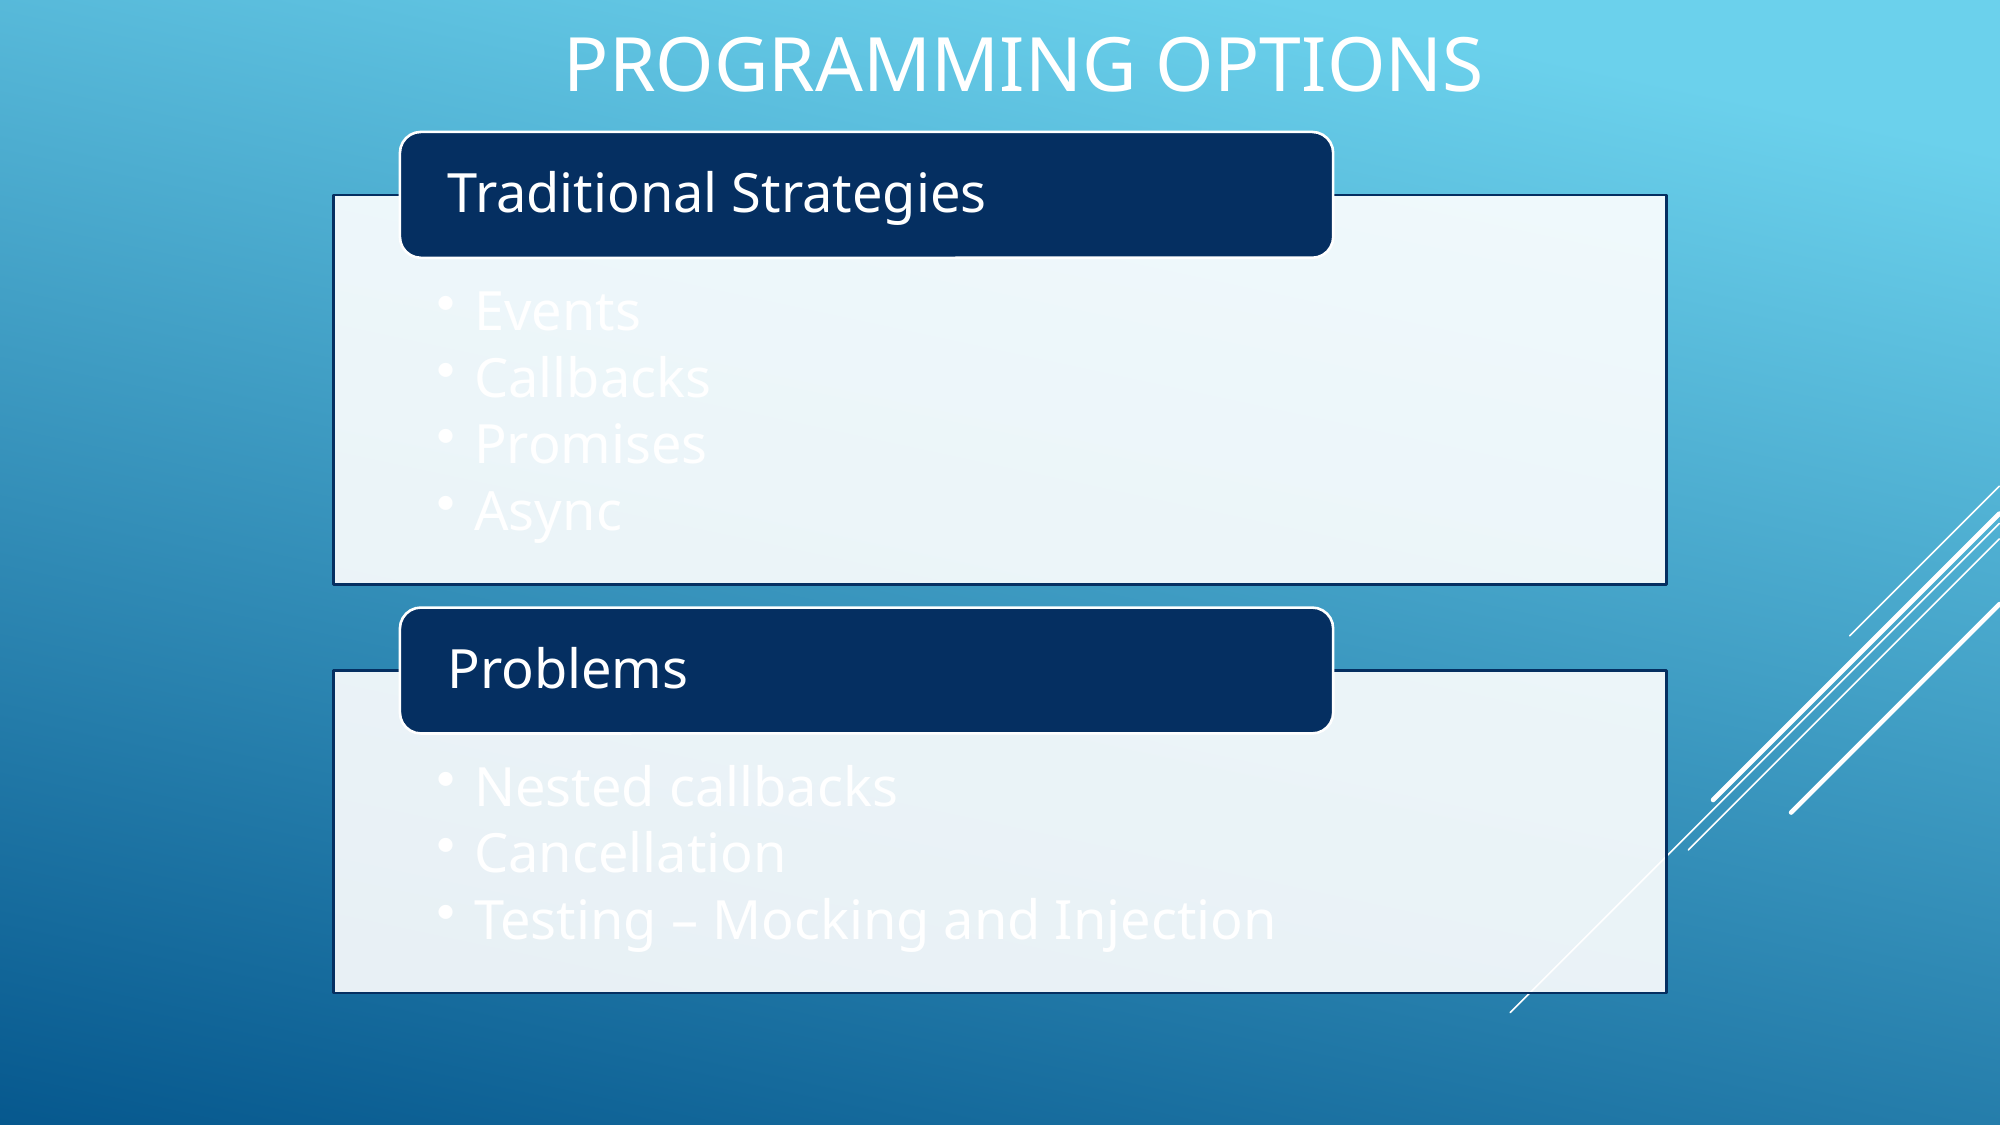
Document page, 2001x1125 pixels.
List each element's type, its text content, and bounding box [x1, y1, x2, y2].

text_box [332, 117, 1667, 1008]
title Programming options [548, 0, 1949, 124]
